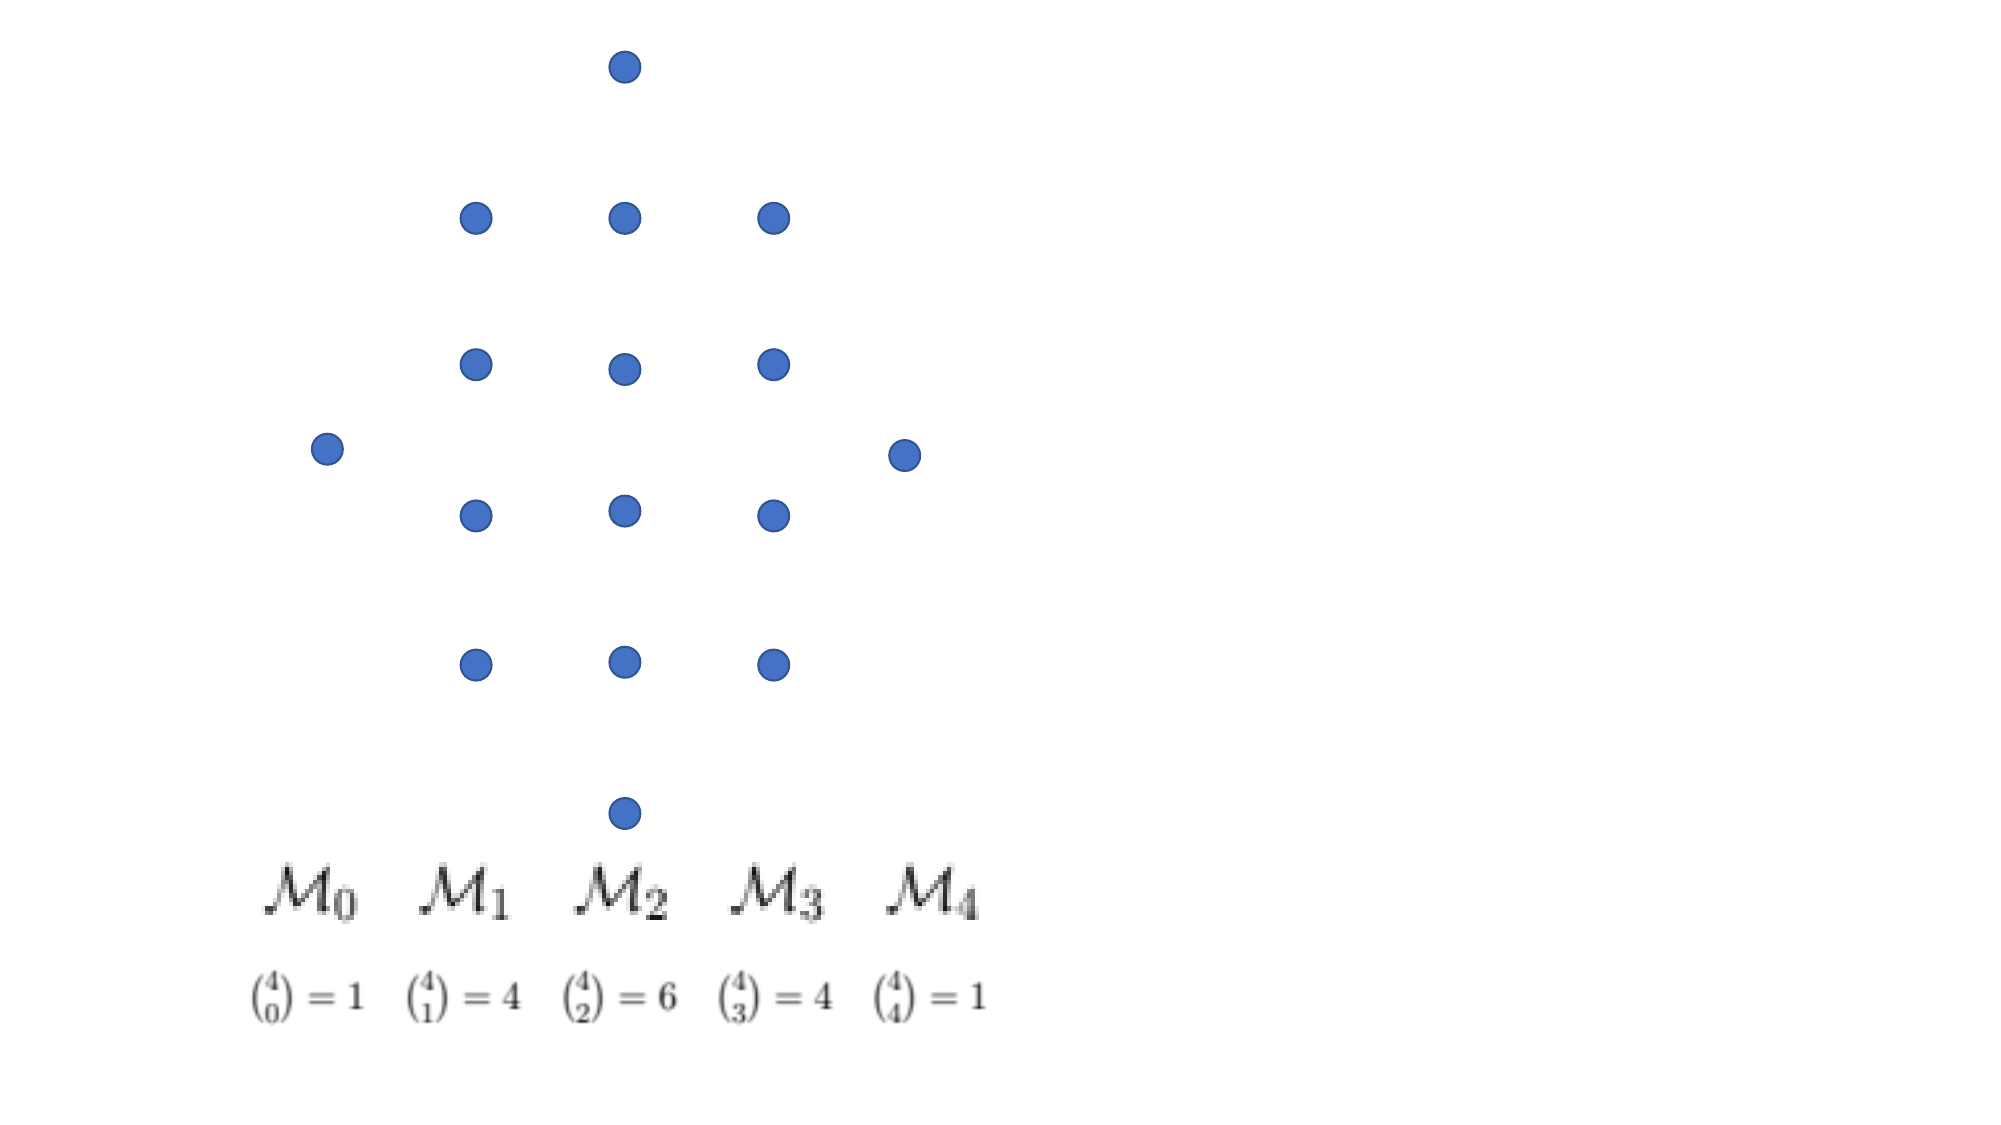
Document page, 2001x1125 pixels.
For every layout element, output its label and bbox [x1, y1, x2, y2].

text_box [757, 201, 791, 235]
text_box [608, 50, 642, 84]
text_box [608, 494, 642, 528]
text_box [459, 499, 493, 533]
text_box [608, 645, 642, 679]
text_box [459, 348, 493, 382]
text_box [459, 201, 493, 235]
picture [249, 845, 1008, 943]
text_box [757, 499, 791, 533]
text_box [608, 796, 642, 830]
text_box [310, 432, 344, 466]
text_box [888, 439, 922, 473]
text_box [459, 648, 493, 682]
text_box [608, 201, 642, 235]
picture [238, 950, 997, 1043]
text_box [608, 352, 642, 387]
text_box [757, 648, 791, 682]
text_box [757, 348, 791, 382]
